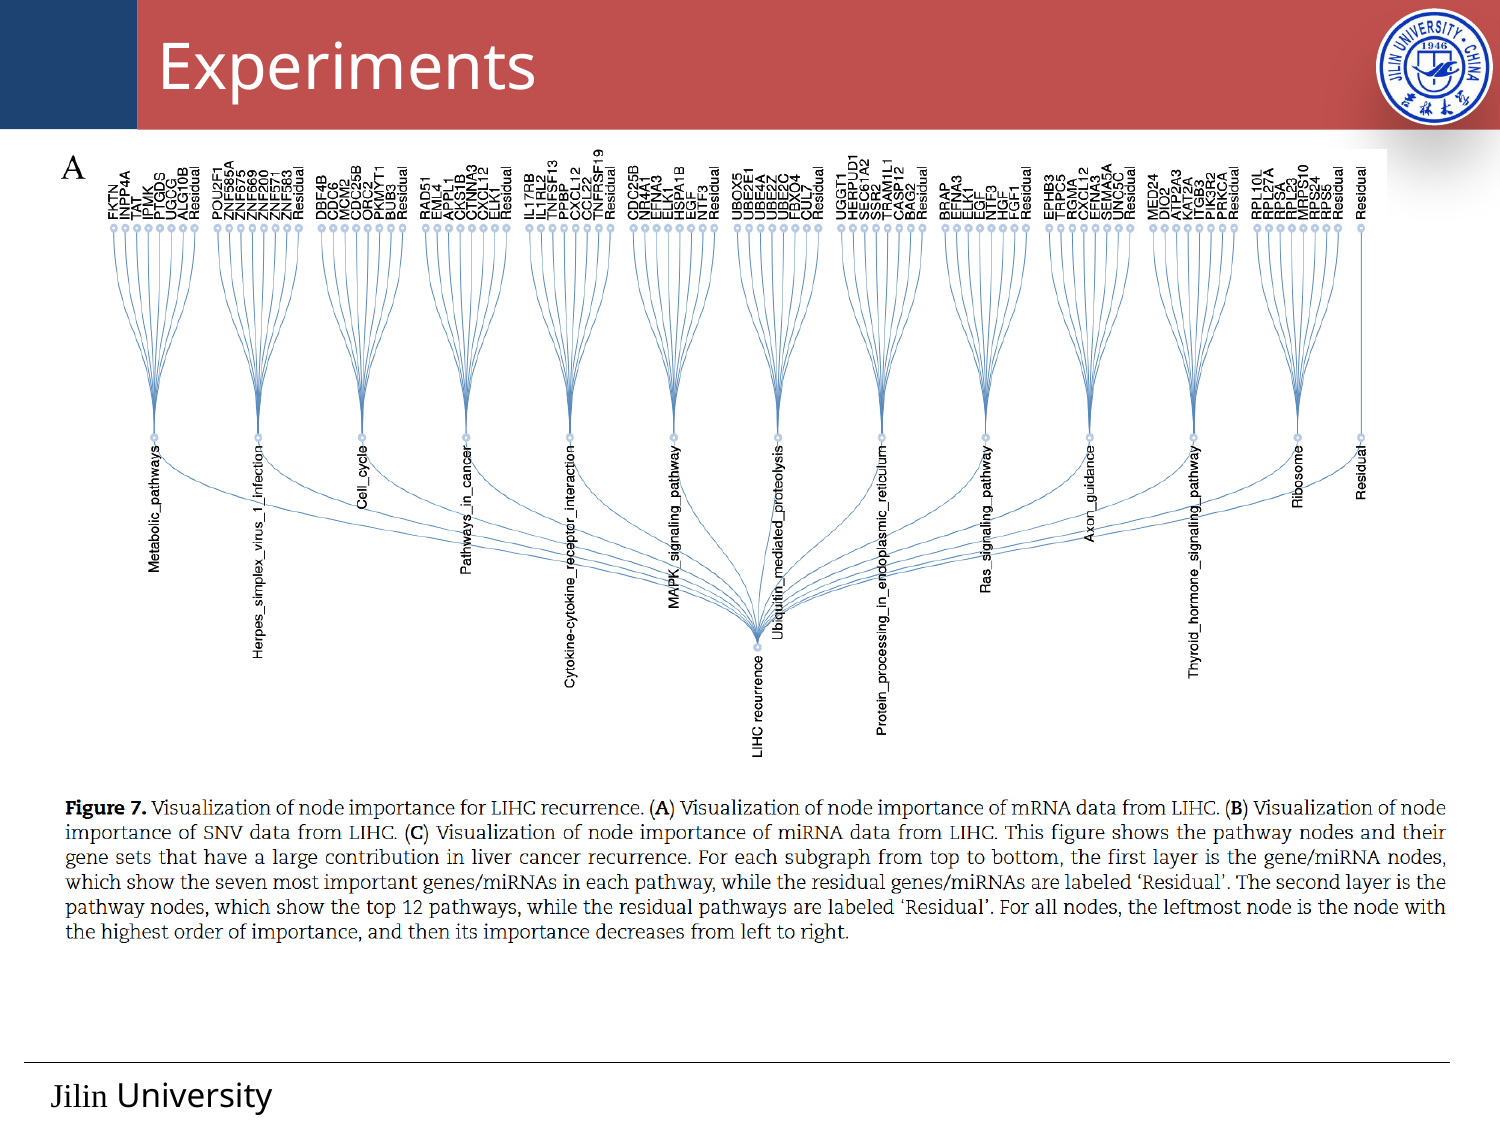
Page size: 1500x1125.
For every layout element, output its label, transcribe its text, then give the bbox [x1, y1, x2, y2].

title Experiments [149, 17, 1351, 111]
picture [1376, 8, 1493, 126]
picture [44, 784, 1456, 960]
picture [39, 149, 1387, 772]
